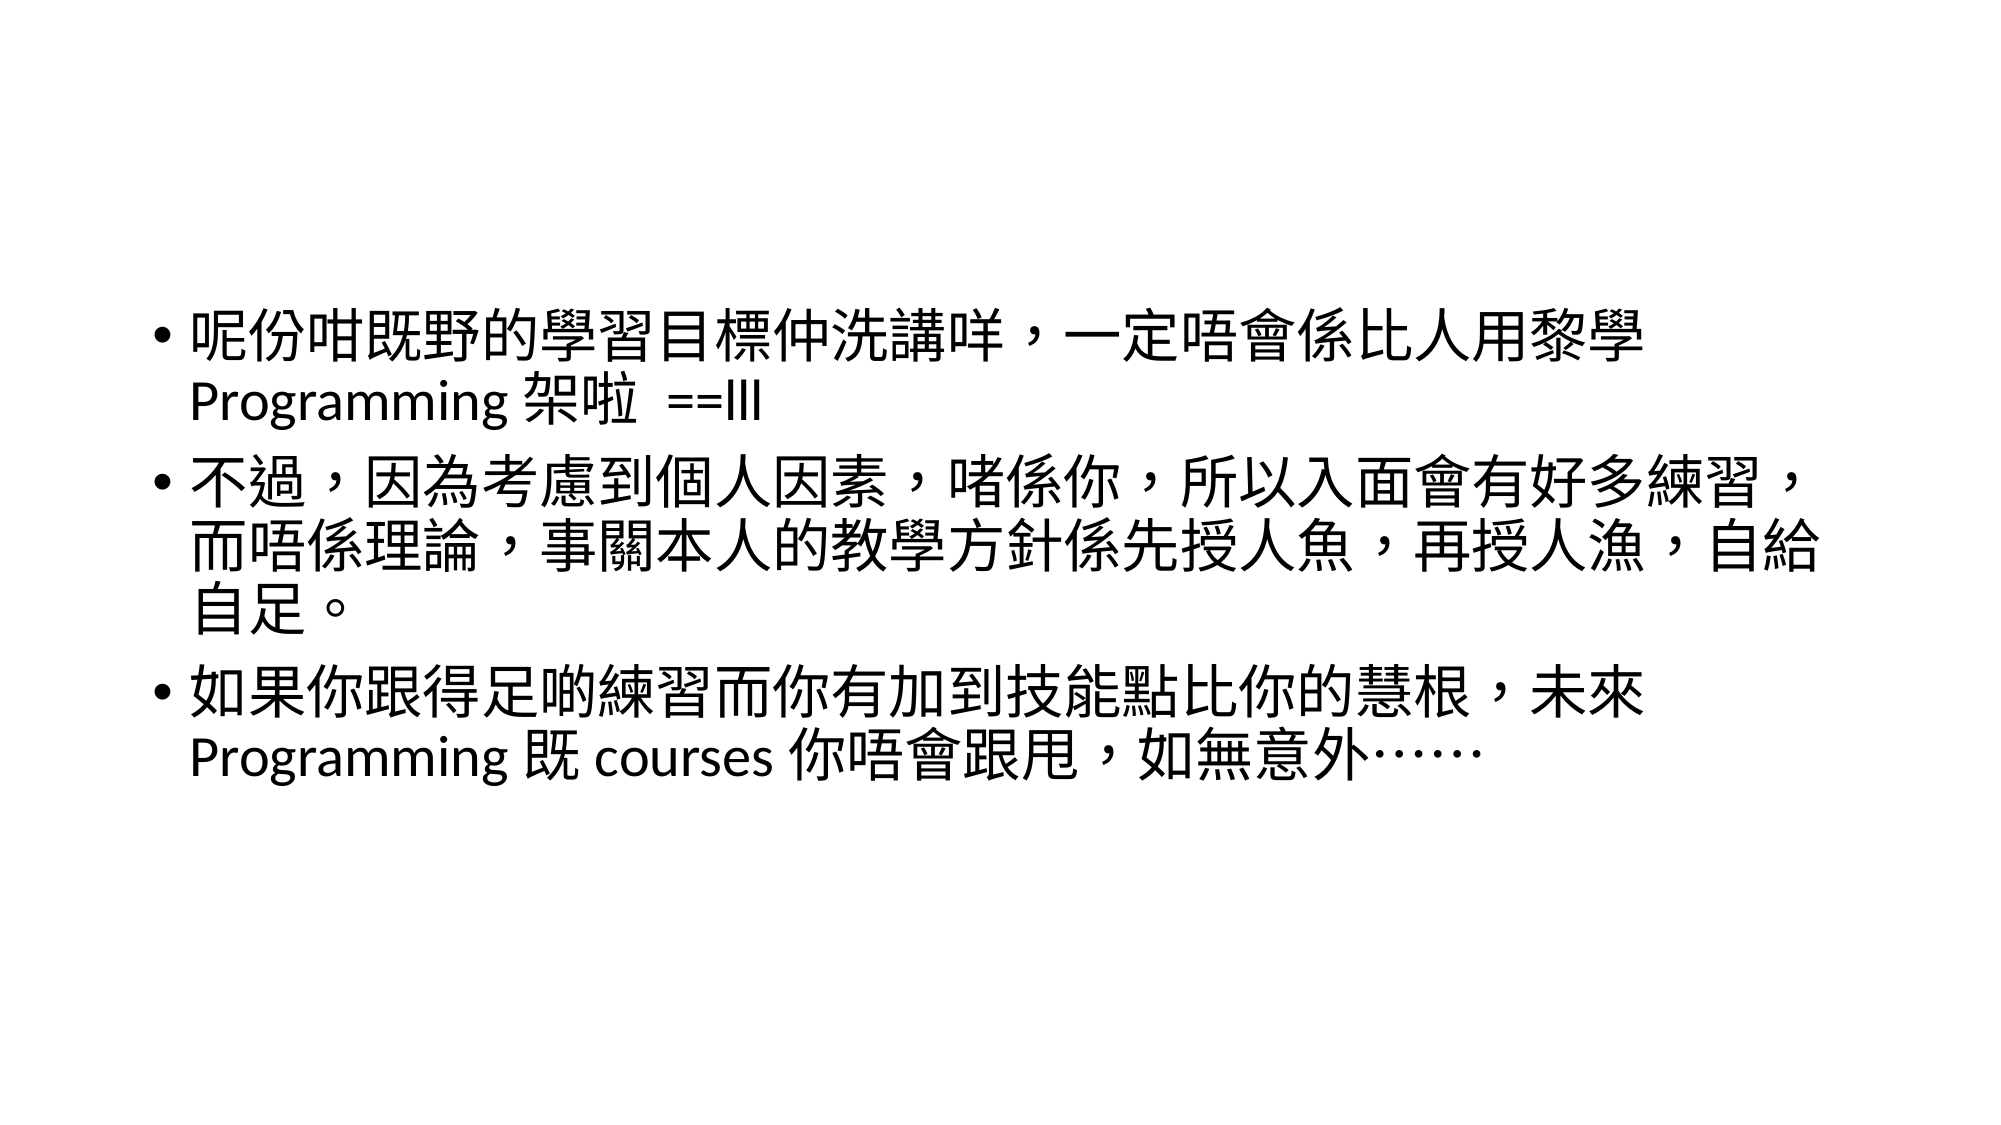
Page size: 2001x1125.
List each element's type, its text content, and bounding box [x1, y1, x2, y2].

list 呢份咁既野的學習目標仲洗講咩，一定唔會係比人用黎學Programming架啦 ==lll 不過，因為考慮到個人因素，啫係你，所以入面會有好多練習，而唔係理論，事關本人的教學方針係先授人魚，再授人漁，自給自足。 如果你跟得足啲練習而你有加到技能點比你的慧根，未來Programming既courses你唔會跟甩，如無意外…… [137, 299, 1863, 1014]
